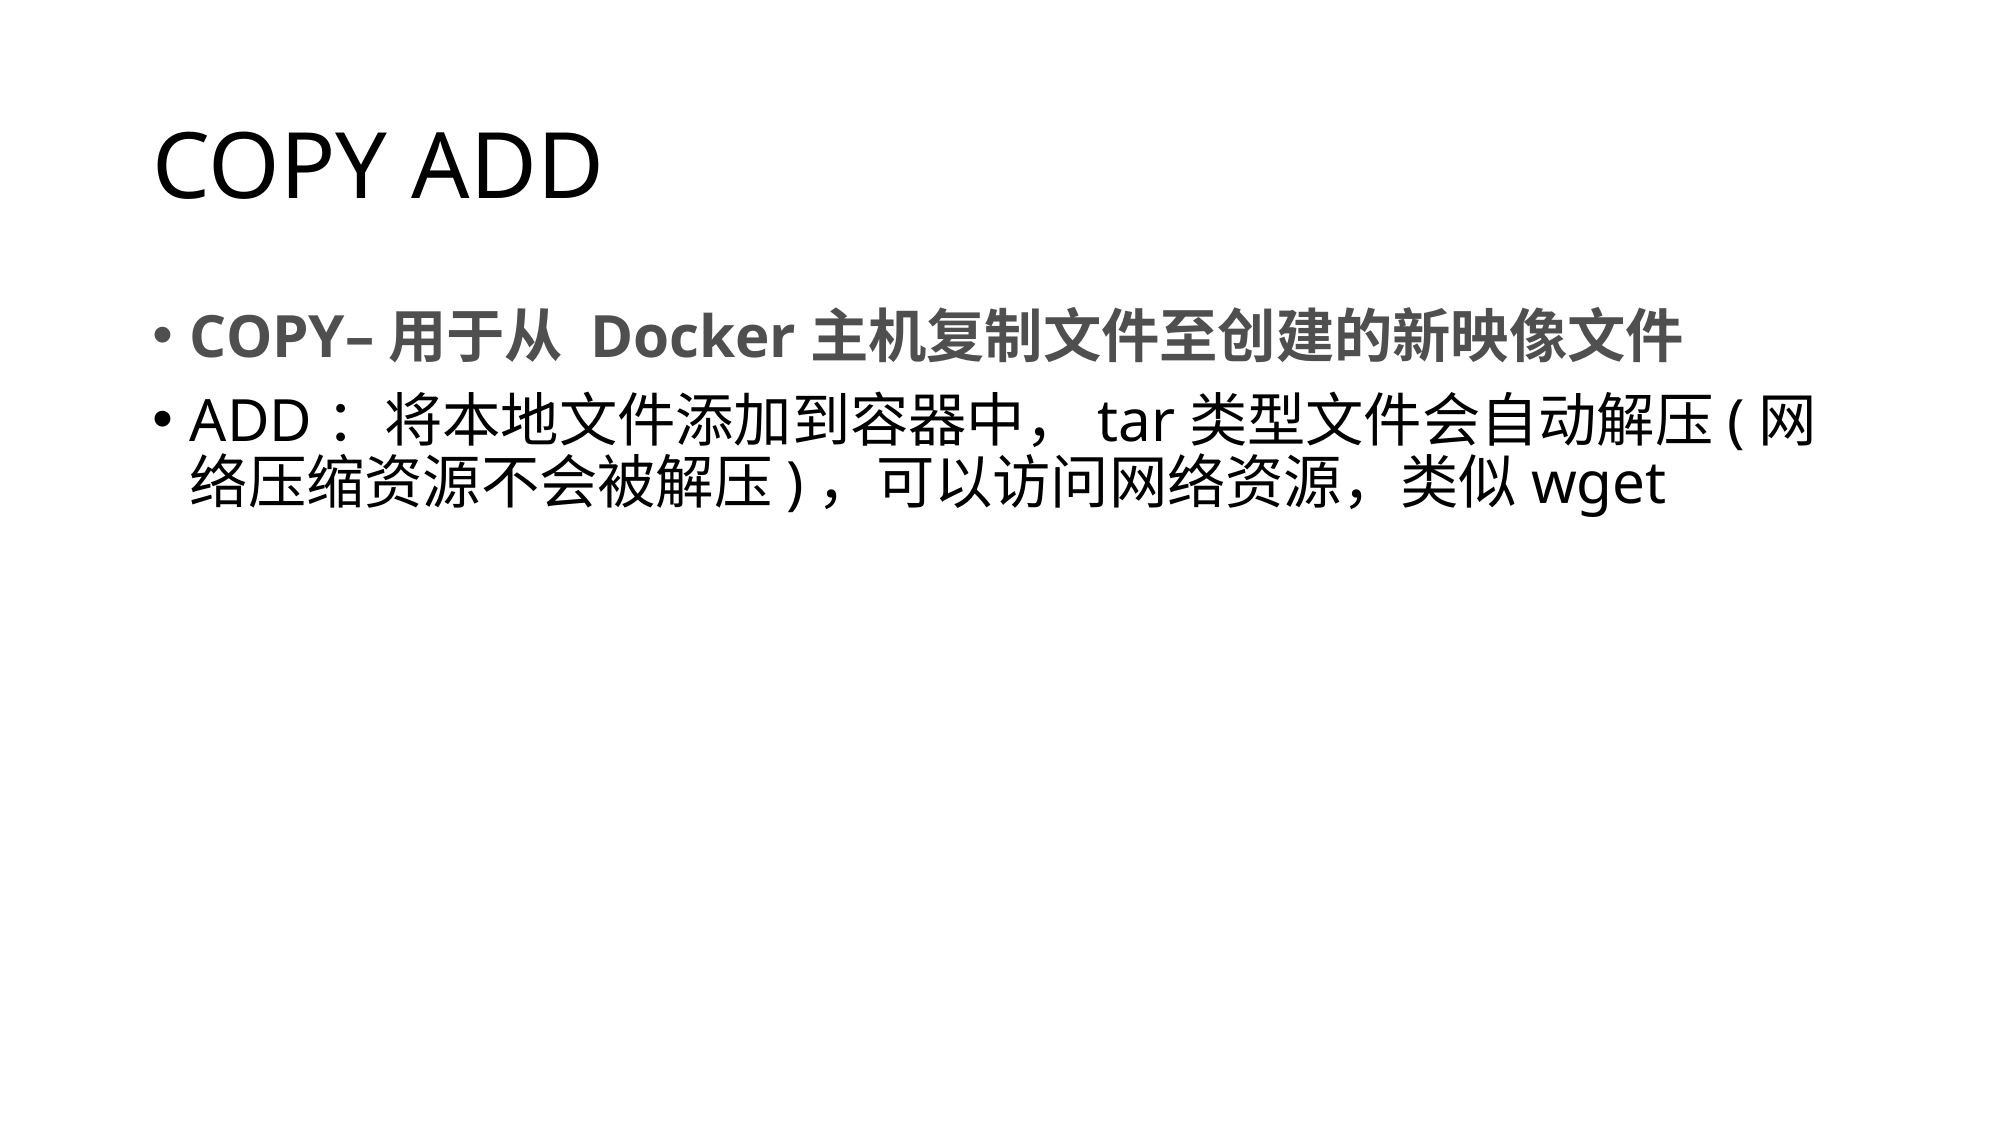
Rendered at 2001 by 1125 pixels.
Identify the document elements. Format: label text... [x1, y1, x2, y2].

title COPY ADD [137, 59, 1863, 278]
list COPY–用于从 Docker主机复制文件至创建的新映像文件 ADD：将本地文件添加到容器中，tar类型文件会自动解压(网络压缩资源不会被解压)，可以访问网络资源，类似wget [137, 299, 1863, 1014]
